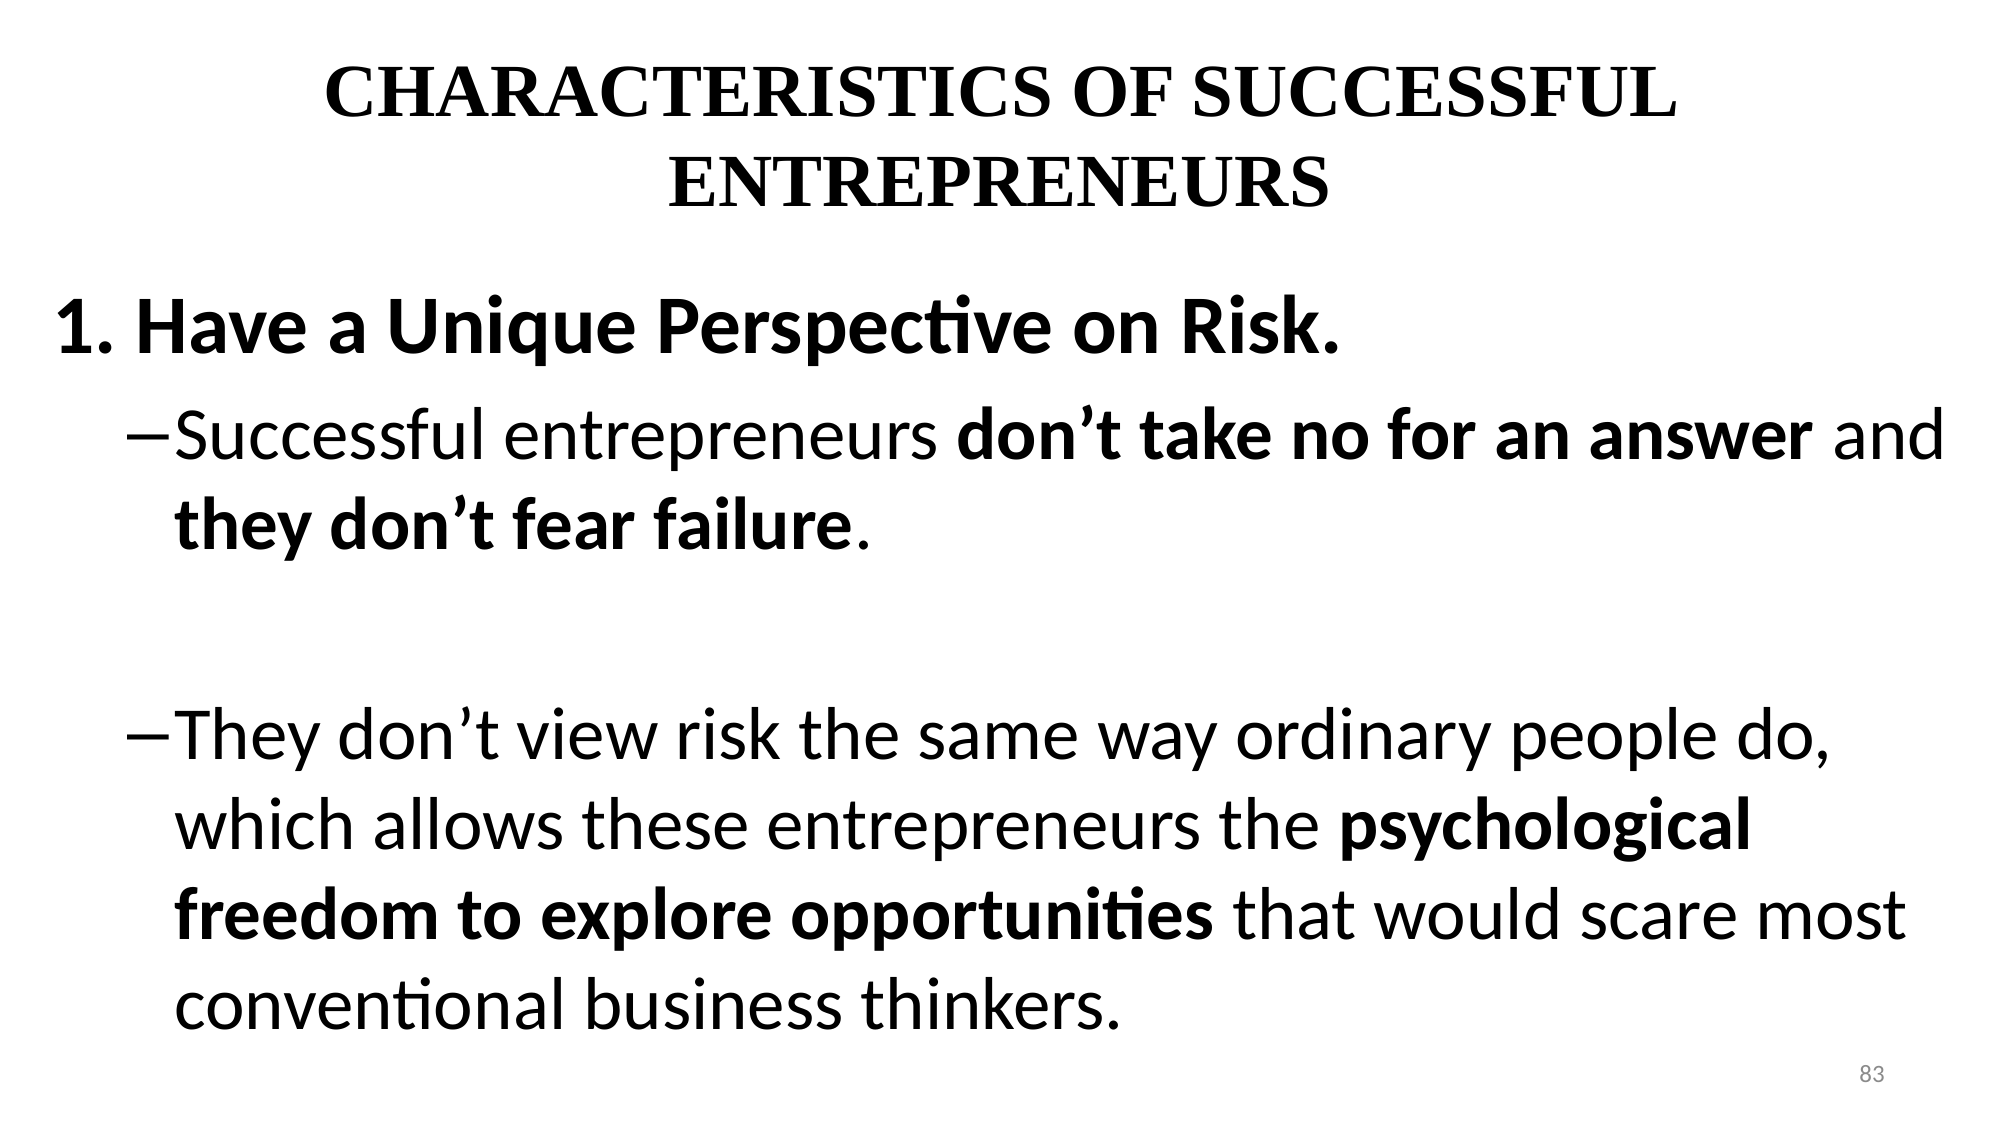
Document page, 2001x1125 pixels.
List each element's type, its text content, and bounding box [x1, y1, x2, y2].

list 1. Have a Unique Perspective on Risk. Successful entrepreneurs don’t take no for an answer and they don’t fear failure. They don’t view risk the same way ordinary people do, which allows these entrepreneurs the psychological freedom to explore opportunities that would scare most conventional business thinkers. [37, 262, 1963, 1088]
title CHARACTERISTICS OF SUCCESSFUL ENTREPRENEURS [81, 37, 1919, 225]
slide_number 83 [1433, 1042, 1900, 1103]
